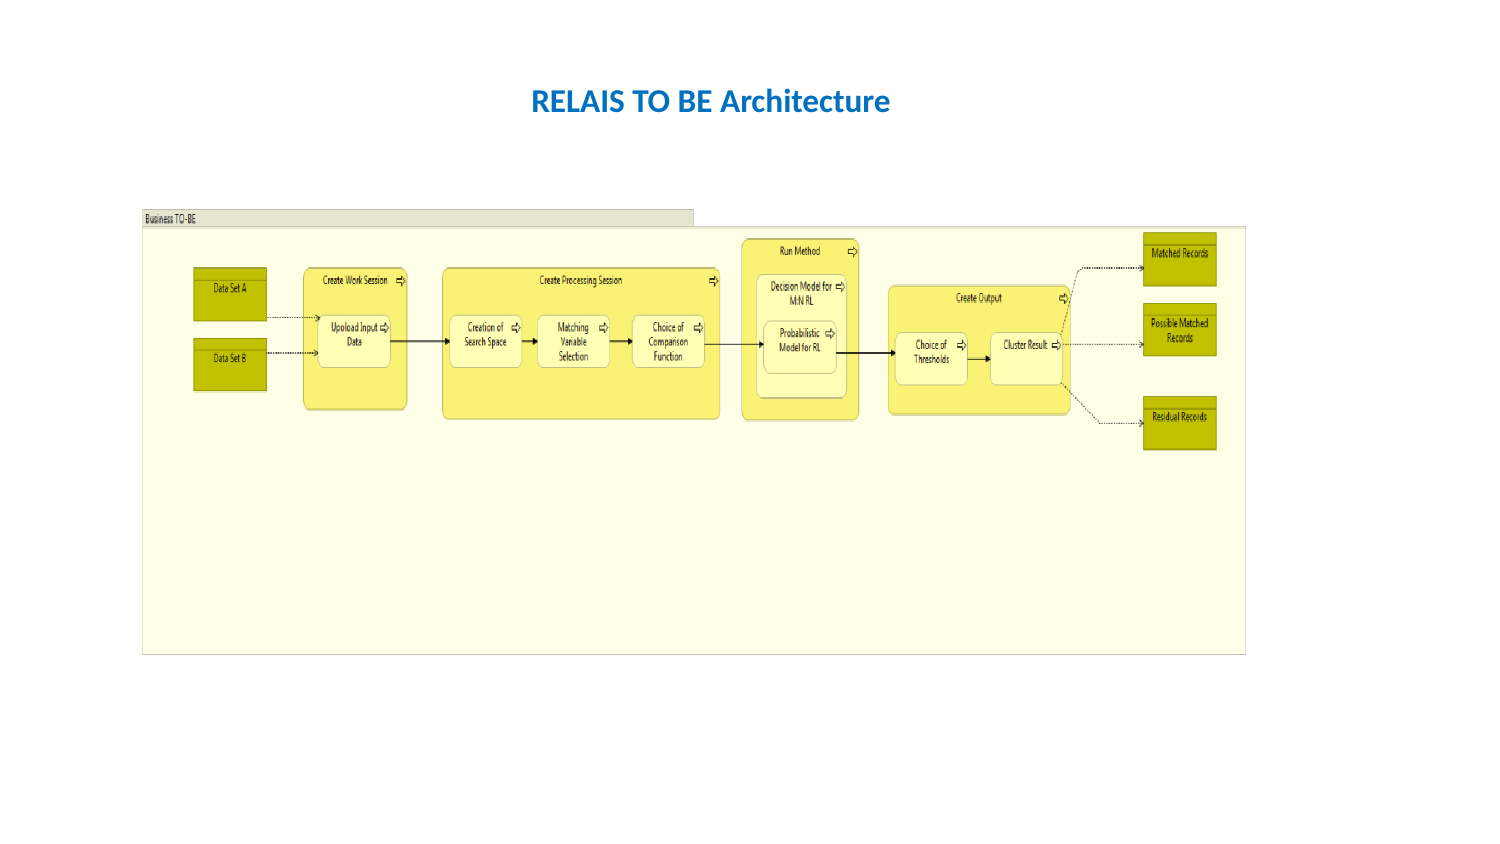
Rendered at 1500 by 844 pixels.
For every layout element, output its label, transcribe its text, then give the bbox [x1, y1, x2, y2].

text_box RELAIS TO BE Architecture [116, 71, 1307, 811]
picture [136, 200, 1253, 665]
